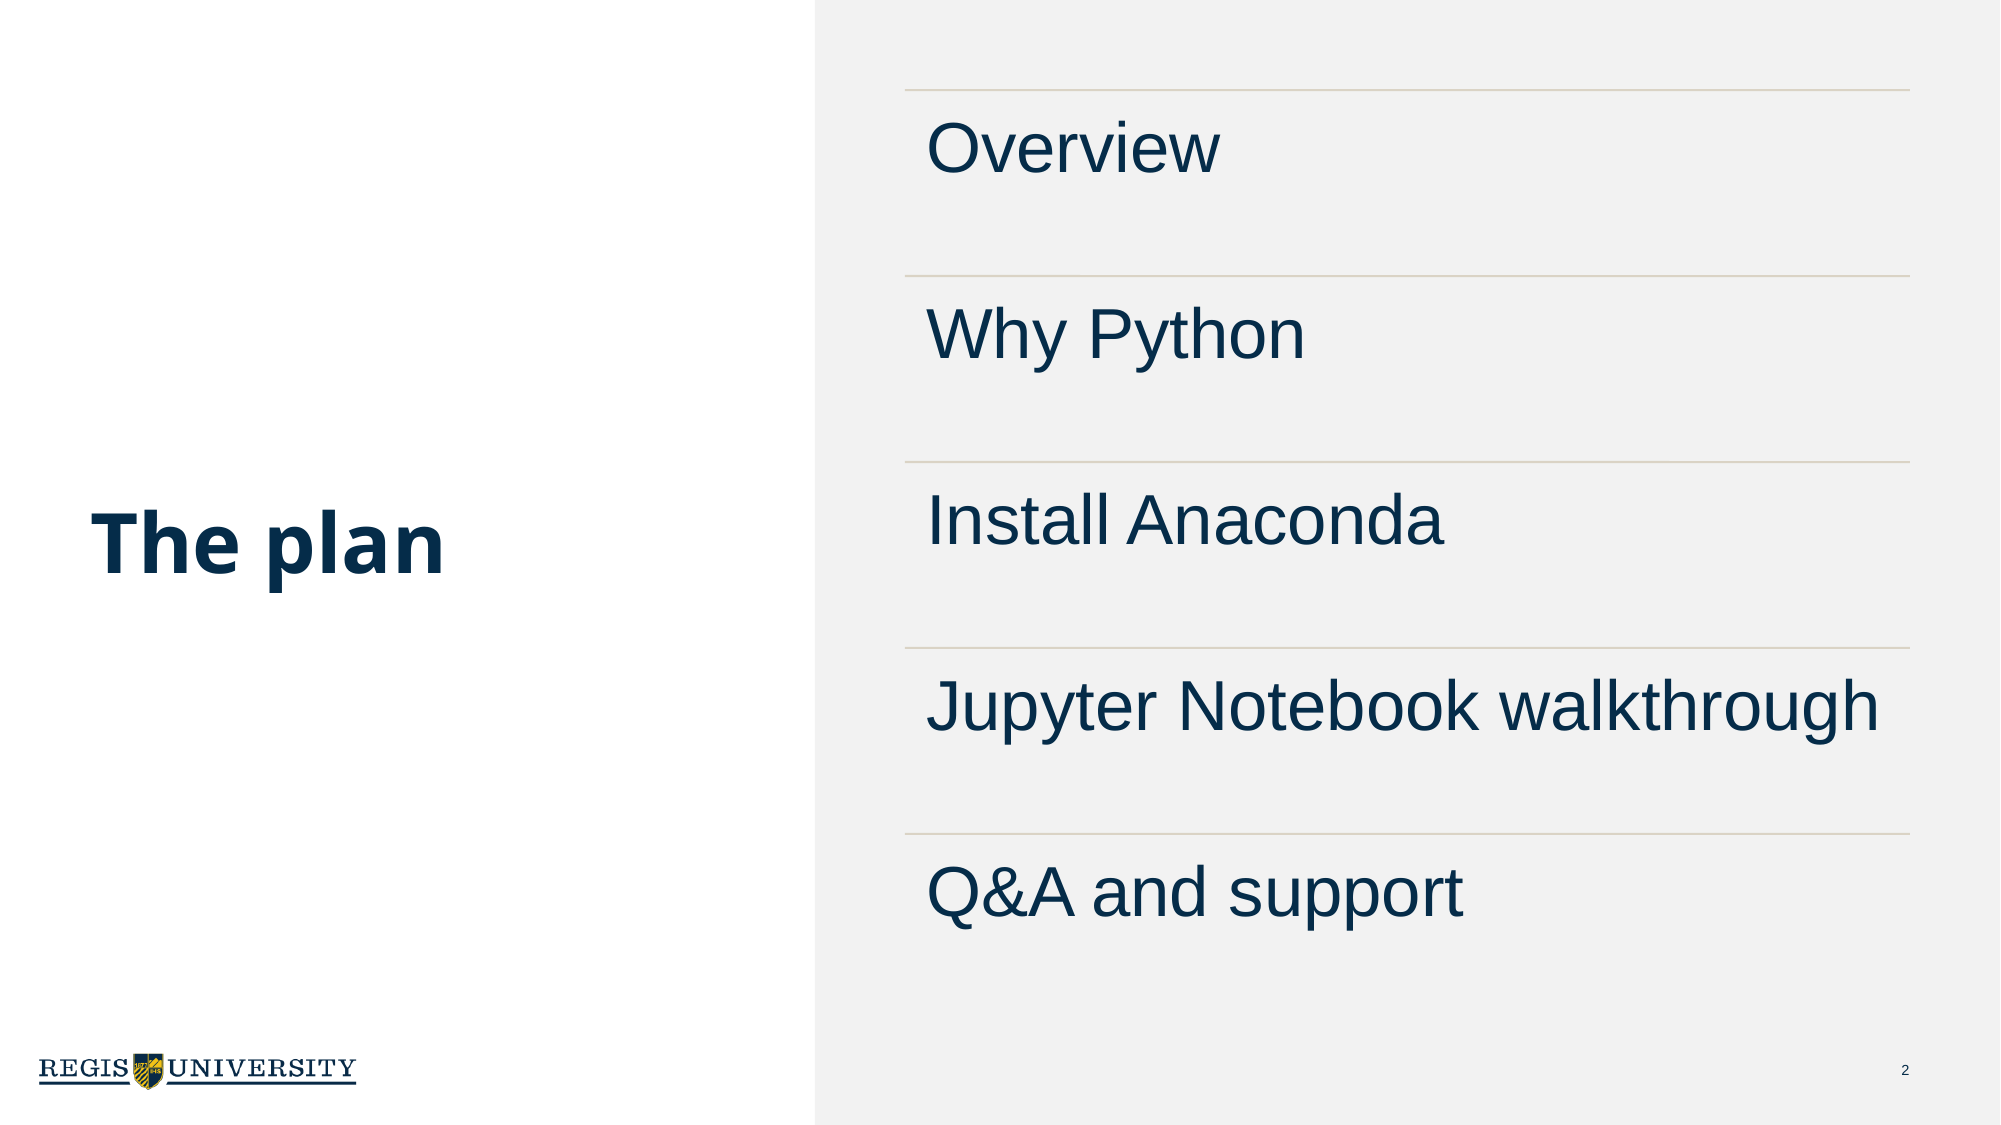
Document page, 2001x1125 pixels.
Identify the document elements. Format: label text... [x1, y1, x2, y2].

picture [30, 1047, 362, 1094]
slide_number 2 [1806, 1060, 1910, 1079]
list The plan [90, 60, 765, 1020]
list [904, 89, 1910, 1020]
